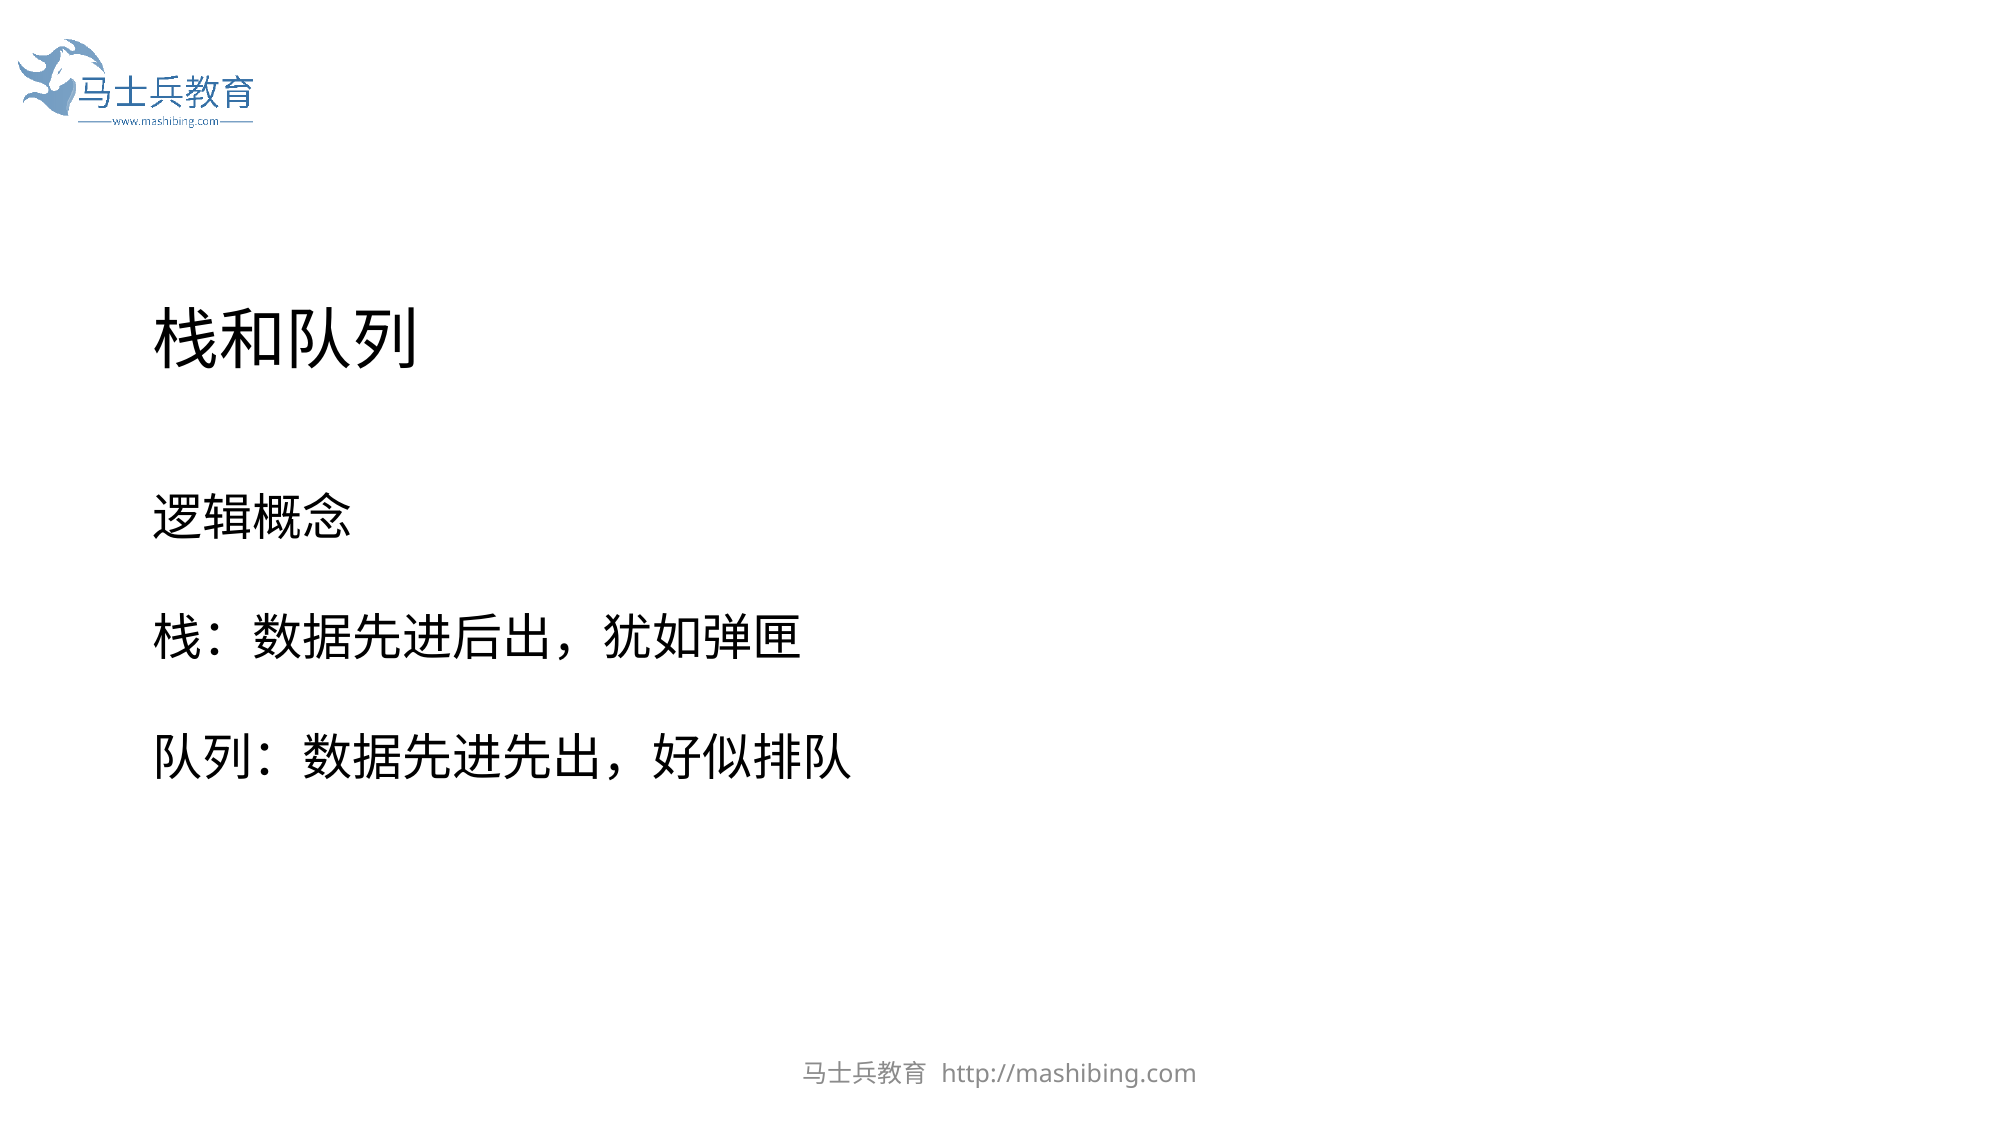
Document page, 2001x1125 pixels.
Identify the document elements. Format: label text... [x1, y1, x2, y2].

list 逻辑概念 栈：数据先进后出，犹如弹匣 队列：数据先进先出，好似排队 [137, 477, 1863, 960]
title 栈和队列 [137, 205, 1863, 477]
picture [7, 5, 276, 177]
footer 马士兵教育 http://mashibing.com [662, 1042, 1338, 1103]
